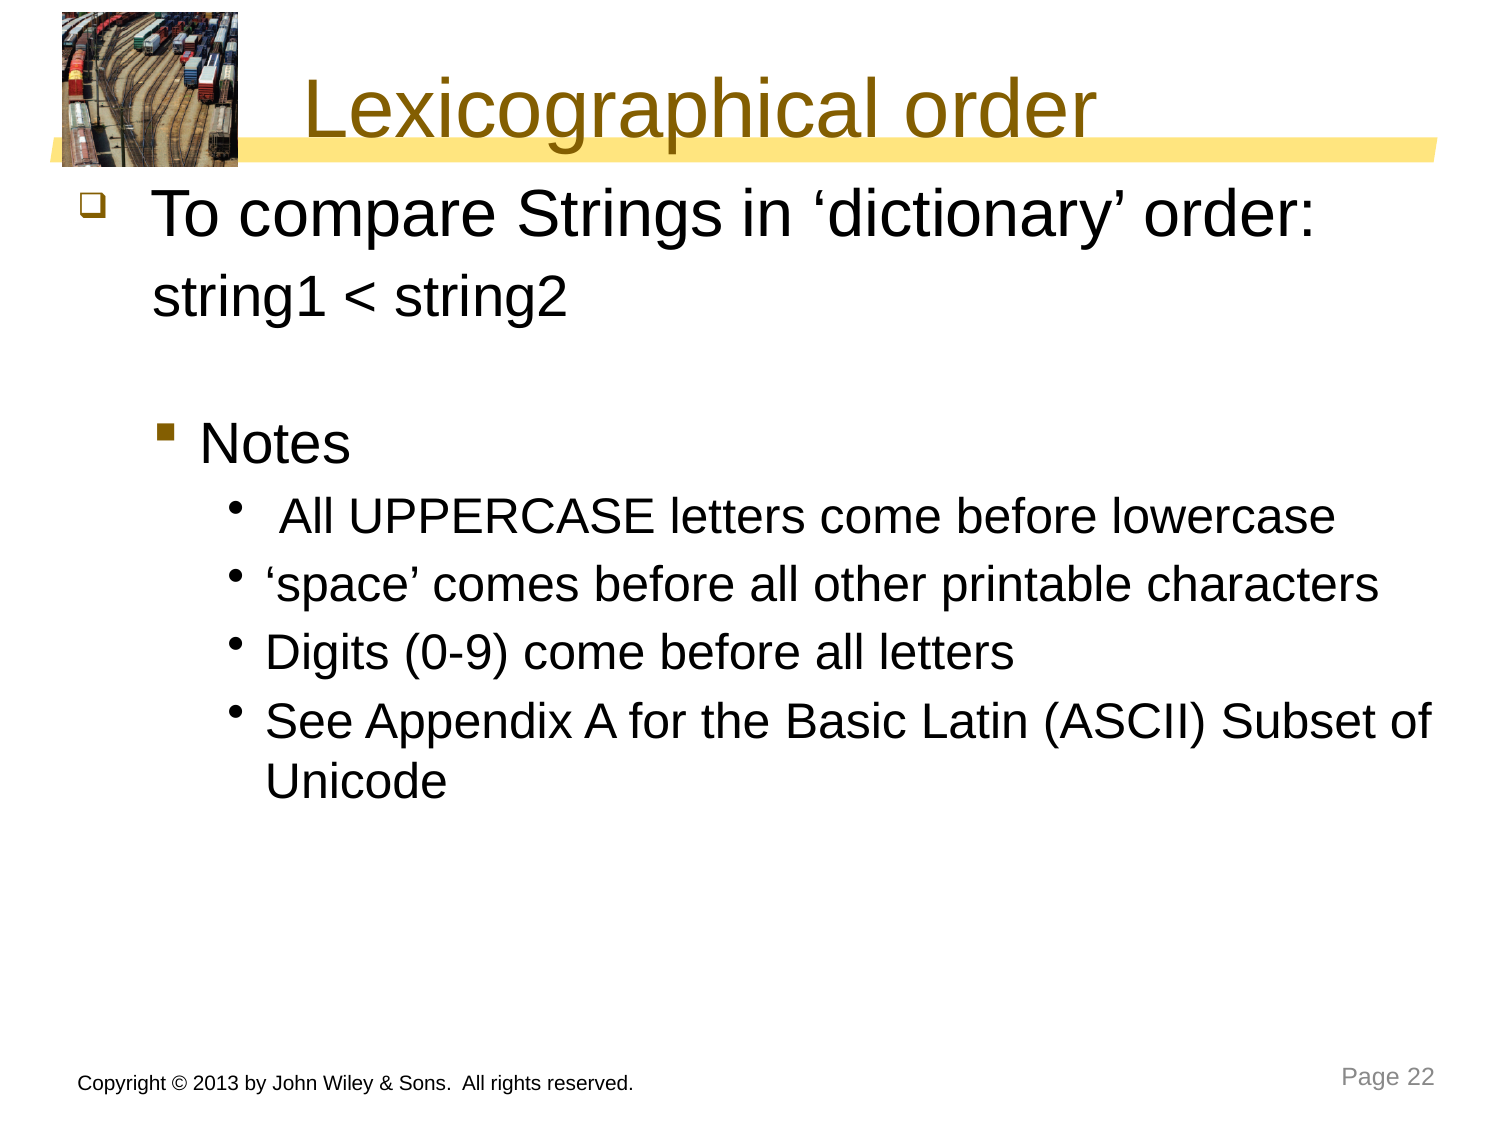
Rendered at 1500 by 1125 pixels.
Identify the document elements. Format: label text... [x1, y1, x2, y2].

title Lexicographical order [287, 44, 1451, 162]
picture [62, 12, 238, 162]
slide_number Page 22 [1187, 1050, 1450, 1100]
list To compare Strings in ‘dictionary’ order: string1 < string2 Notes All UPPERCASE letters come before lowercase ‘space’ comes before all other printable characters Digits (0-9) come before all letters See Appendix A for the Basic Latin (ASCII) Subset of Unicode [62, 162, 1451, 1001]
footer Copyright © 2013 by John Wiley & Sons. All rights reserved. [62, 1037, 726, 1104]
